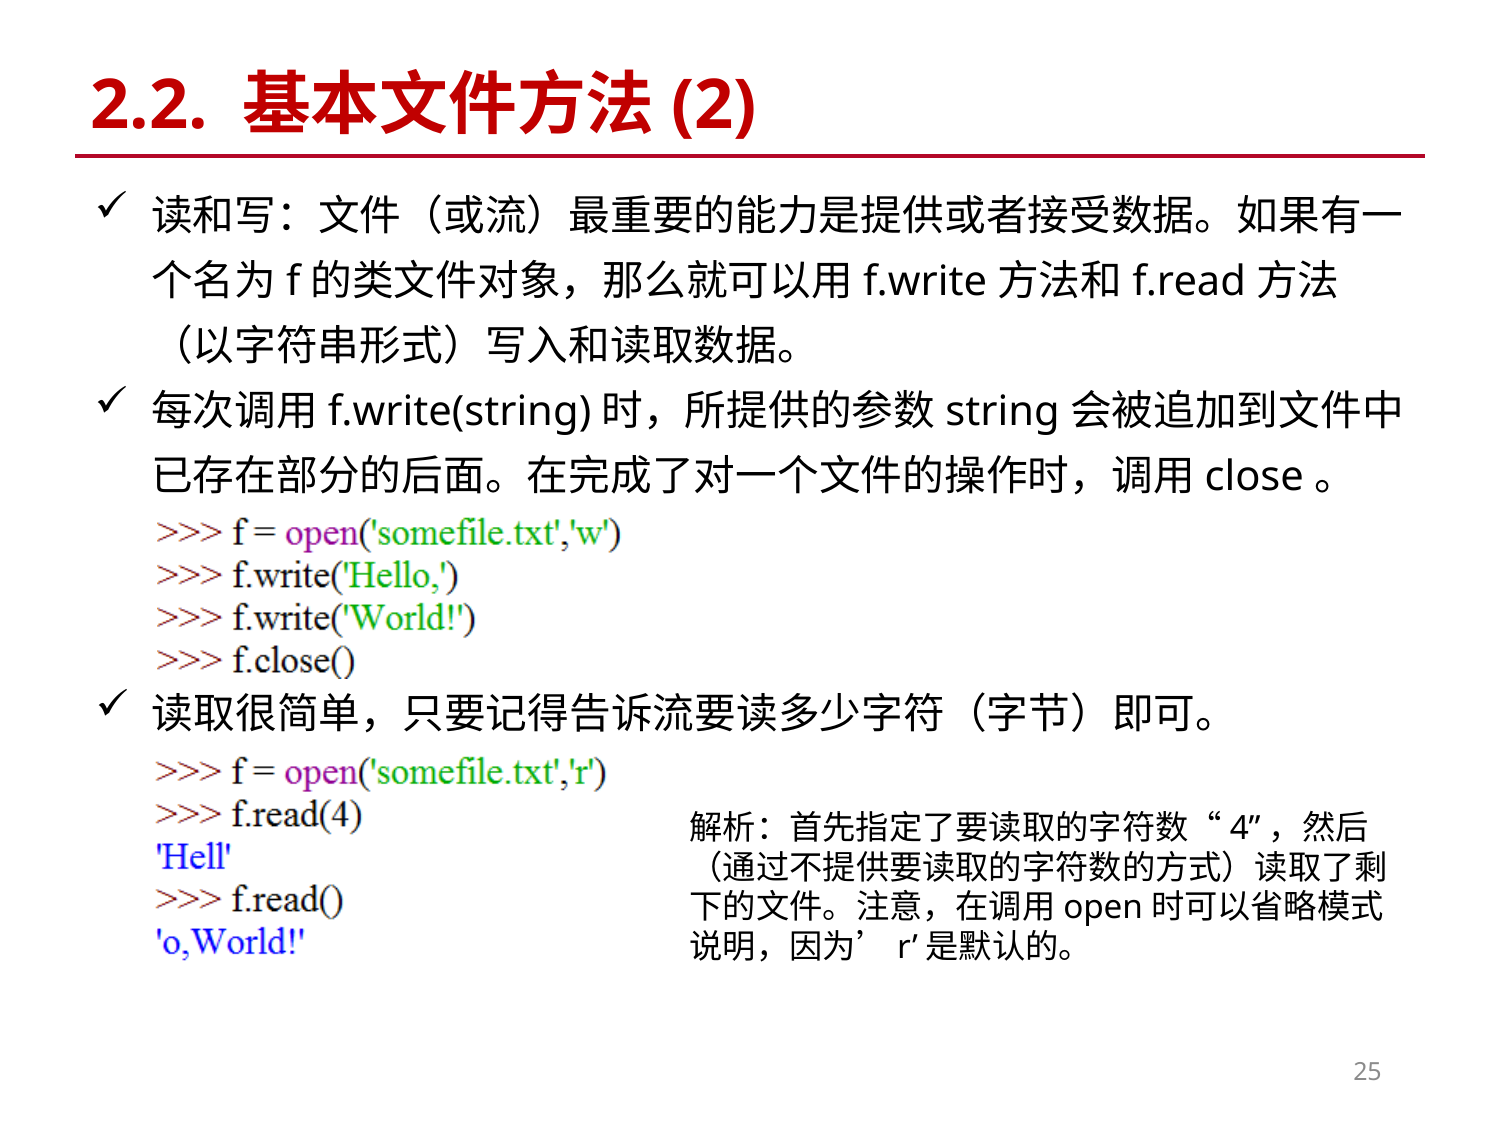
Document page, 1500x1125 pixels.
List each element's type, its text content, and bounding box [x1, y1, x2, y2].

text_box 读和写：文件（或流）最重要的能力是提供或者接受数据。如果有一个名为f的类文件对象，那么就可以用f.write方法和f.read方法（以字符串形式）写入和读取数据。 每次调用f.write(string)时，所提供的参数string会被追加到文件中已存在部分的后面。在完成了对一个文件的操作时，调用close。 [79, 166, 1431, 507]
title 2.2. 基本文件方法(2) [75, 59, 1425, 153]
picture [153, 751, 732, 962]
picture [156, 515, 756, 679]
text_box 读取很简单，只要记得告诉流要读多少字符（字节）即可。 [80, 663, 1432, 744]
slide_number 25 [1059, 1042, 1397, 1103]
text_box 解析：首先指定了要读取的字符数“4”，然后（通过不提供要读取的字符数的方式）读取了剩下的文件。注意，在调用open时可以省略模式说明，因为’r’是默认的。 [674, 798, 1425, 973]
